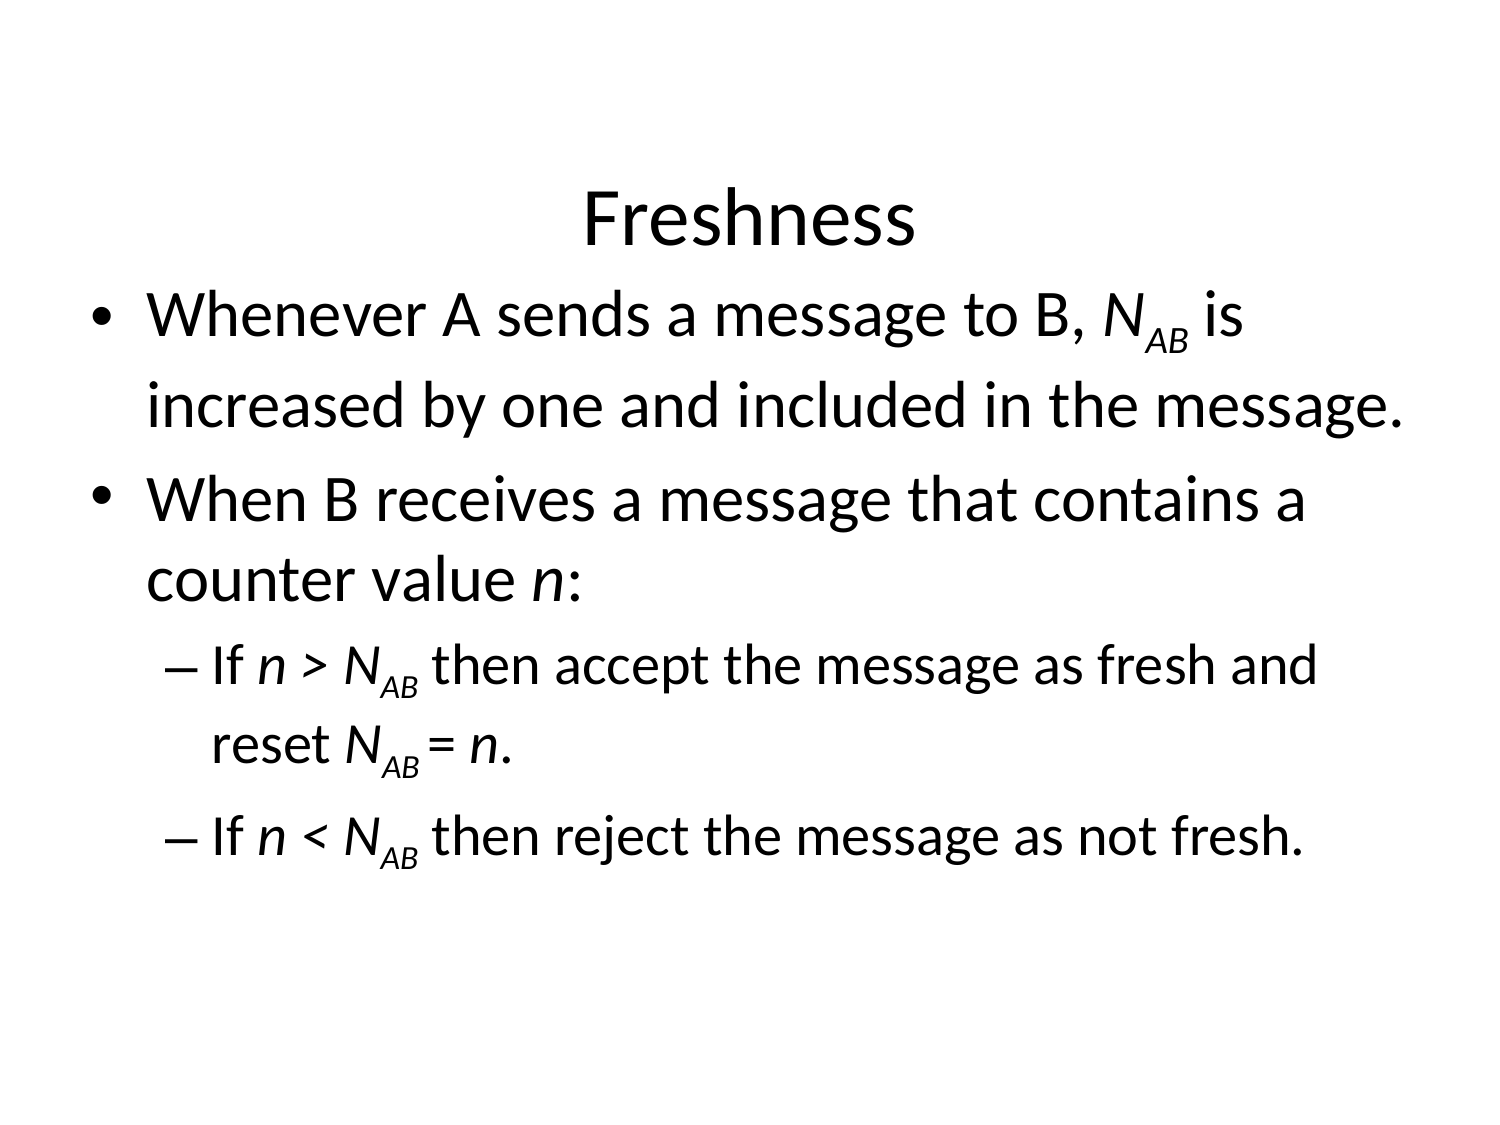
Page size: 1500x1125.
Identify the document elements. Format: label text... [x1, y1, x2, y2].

title Freshness [189, 154, 1311, 262]
list Whenever A sends a message to B, NAB is increased by one and included in the message. When B receives a message that contains a counter value n: If n > NAB then accept the message as fresh and reset NAB = n. If n < NAB then reject the message as not fresh. [75, 262, 1425, 1005]
